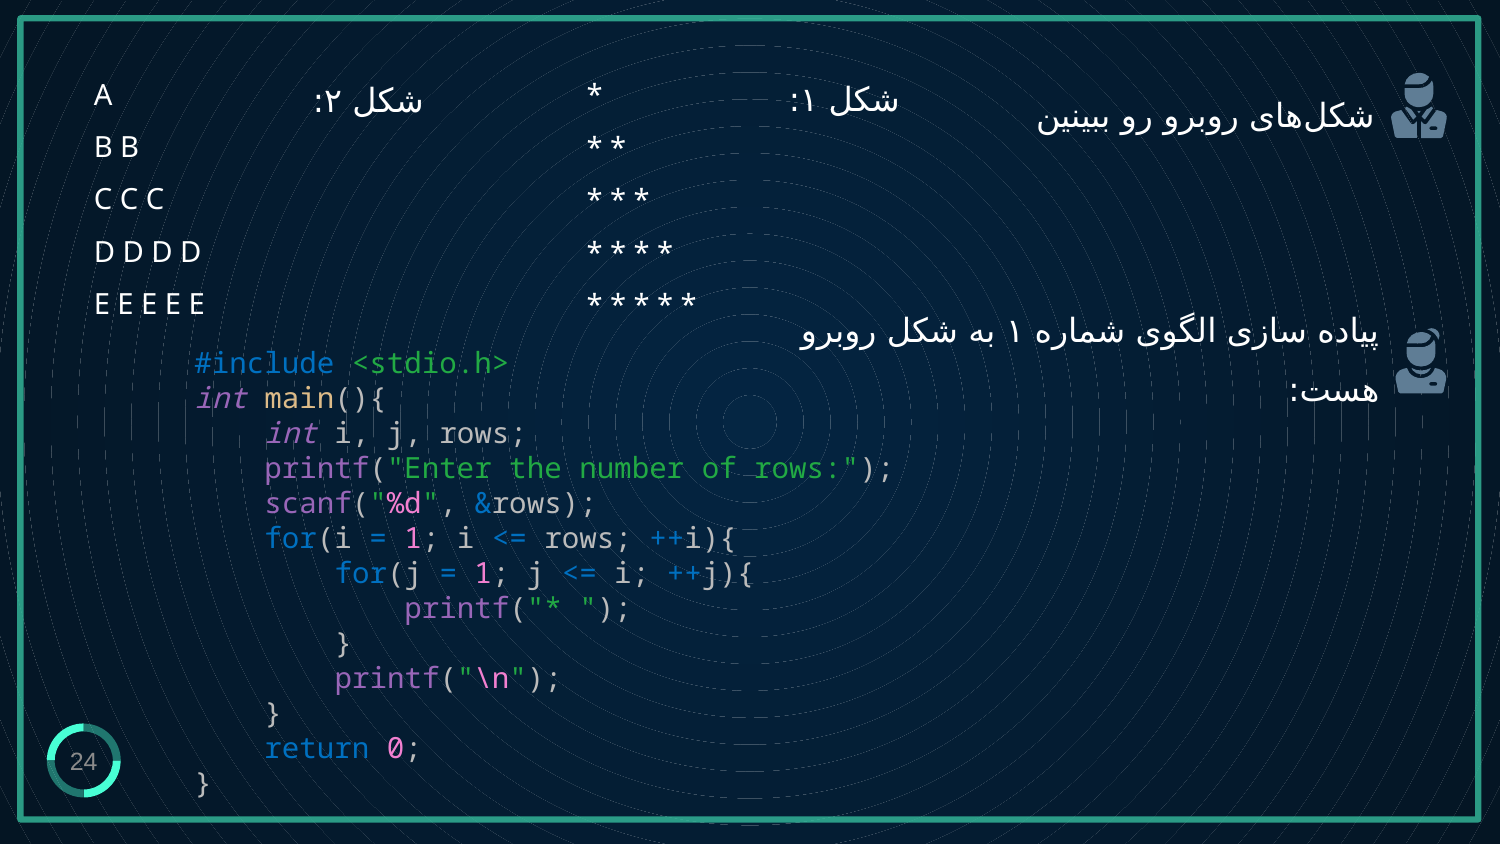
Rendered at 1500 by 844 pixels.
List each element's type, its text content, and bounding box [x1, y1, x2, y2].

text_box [1390, 72, 1448, 139]
text_box #include <stdio.h> int main(){ int i, j, rows; printf("Enter the number of rows:"); scanf("%d", &rows); for(i = 1; i <= rows; ++i){ for(j = 1; j <= i; ++j){ printf("* "); } printf("\n"); } return 0; } [179, 337, 930, 807]
slide_number 24 [46, 723, 121, 798]
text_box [571, 57, 915, 291]
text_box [78, 59, 439, 293]
text_box پیاده سازی الگوی شماره ۱ به شکل روبرو هست: [714, 303, 1395, 394]
text_box شکل‌های روبرو رو ببینین [969, 59, 1390, 149]
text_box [1394, 327, 1448, 394]
